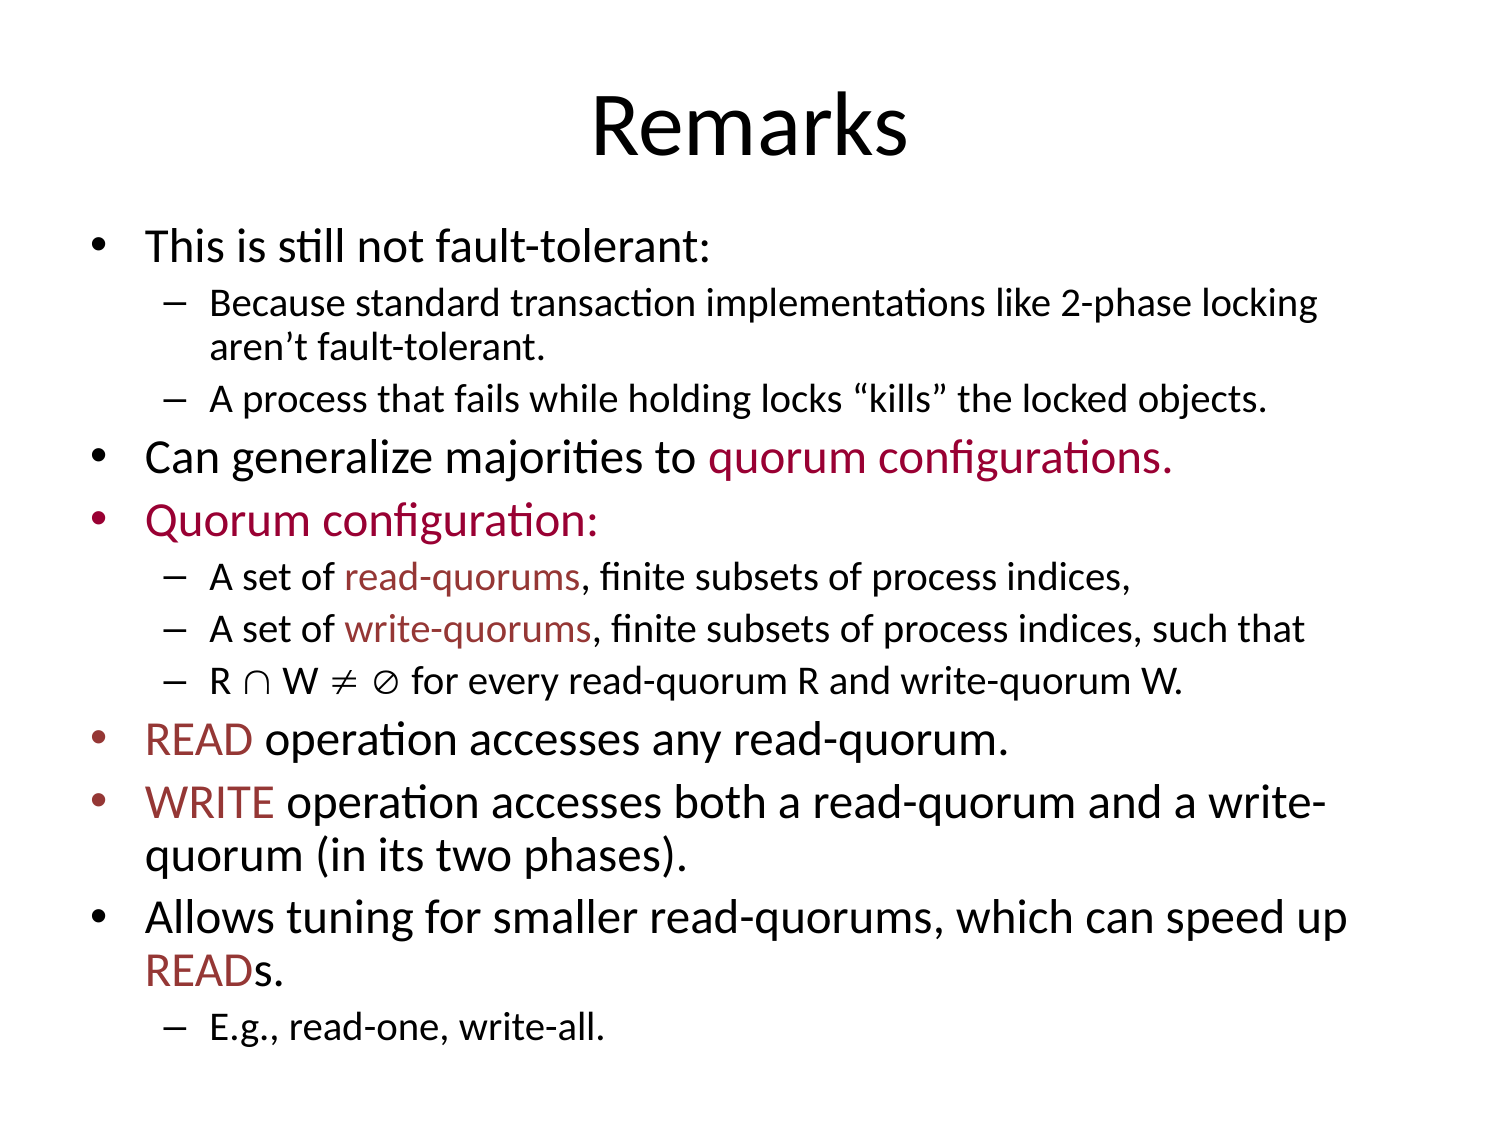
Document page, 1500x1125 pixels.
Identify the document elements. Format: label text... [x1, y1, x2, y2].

list This is still not fault-tolerant: Because standard transaction implementations like 2-phase locking aren’t fault-tolerant. A process that fails while holding locks “kills” the locked objects. Can generalize majorities to quorum configurations. Quorum configuration: A set of read-quorums, finite subsets of process indices, A set of write-quorums, finite subsets of process indices, such that R  W   for every read-quorum R and write-quorum W. READ operation accesses any read-quorum. WRITE operation accesses both a read-quorum and a write-quorum (in its two phases). Allows tuning for smaller read-quorums, which can speed up READs. E.g., read-one, write-all. [75, 212, 1425, 1063]
title Remarks [75, 24, 1425, 212]
